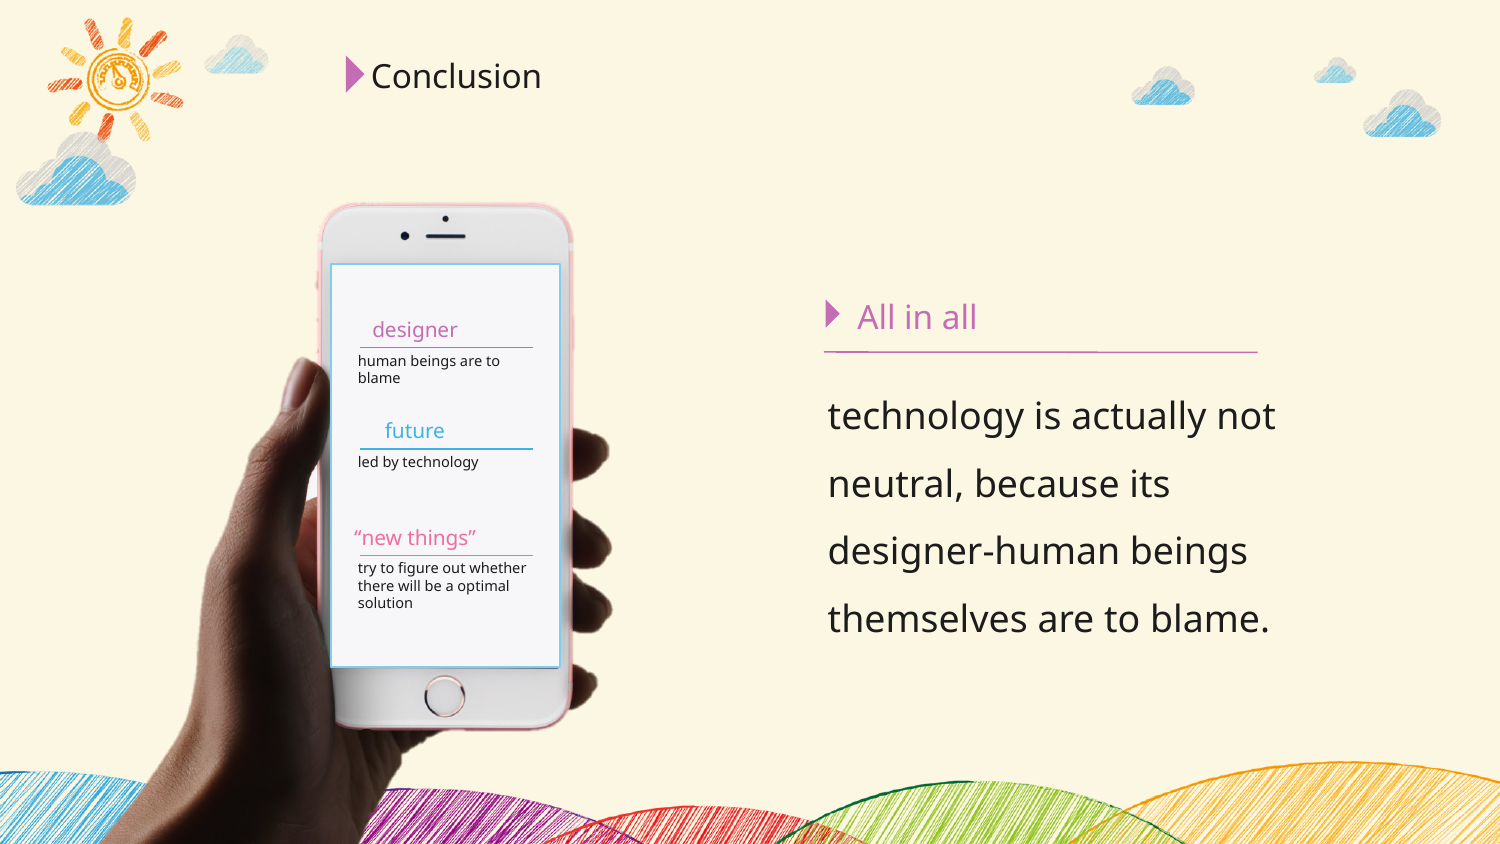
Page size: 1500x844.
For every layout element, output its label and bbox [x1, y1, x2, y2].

text_box [816, 288, 1294, 649]
picture [0, 0, 1500, 844]
text_box [270, 308, 560, 395]
text_box [270, 516, 560, 621]
text_box [270, 409, 560, 479]
text_box [17, 101, 713, 844]
text_box [345, 47, 565, 104]
